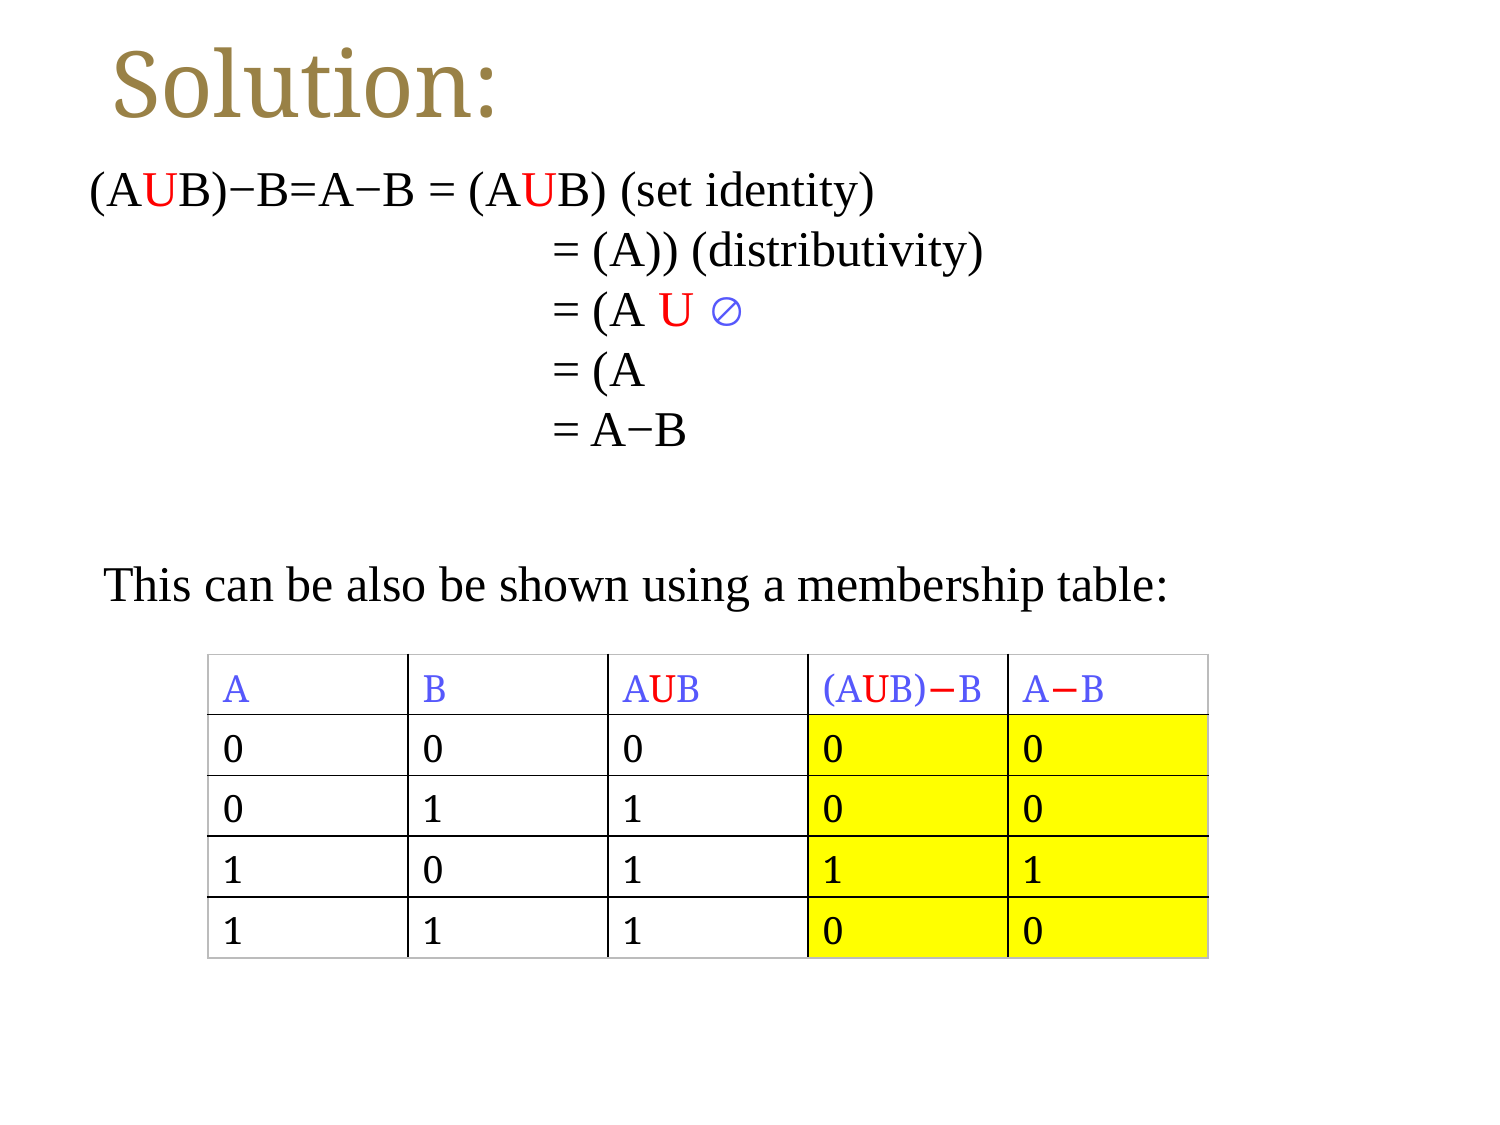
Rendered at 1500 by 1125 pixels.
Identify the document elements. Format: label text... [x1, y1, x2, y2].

table_cell 1 [409, 898, 607, 957]
table_header A [209, 655, 407, 714]
table_cell 1 [209, 898, 407, 957]
table_cell 0 [609, 715, 807, 775]
table_cell 0 [209, 715, 407, 775]
table_cell 1 [209, 837, 407, 896]
table_cell 1 [609, 837, 807, 896]
table_cell 0 [809, 776, 1007, 835]
table_cell 0 [1009, 715, 1207, 775]
table_cell 0 [1009, 898, 1207, 957]
table_cell 0 [409, 837, 607, 896]
table_header (AUB)−B [809, 655, 1007, 714]
table_cell 1 [809, 837, 1007, 896]
table_cell 0 [409, 715, 607, 775]
table_cell 1 [1009, 837, 1207, 896]
table_header AUB [609, 655, 807, 714]
table_header A−B [1009, 655, 1207, 714]
text_box This can be also be shown using a membership table: [88, 544, 1185, 620]
table_cell 0 [809, 715, 1007, 775]
title Solution: [96, 18, 1388, 141]
table_cell 1 [609, 776, 807, 835]
table_cell 0 [809, 898, 1007, 957]
table_cell 1 [409, 776, 607, 835]
table_header B [409, 655, 607, 714]
table_cell 0 [209, 776, 407, 835]
table_cell 0 [1009, 776, 1207, 835]
table_cell 1 [609, 898, 807, 957]
